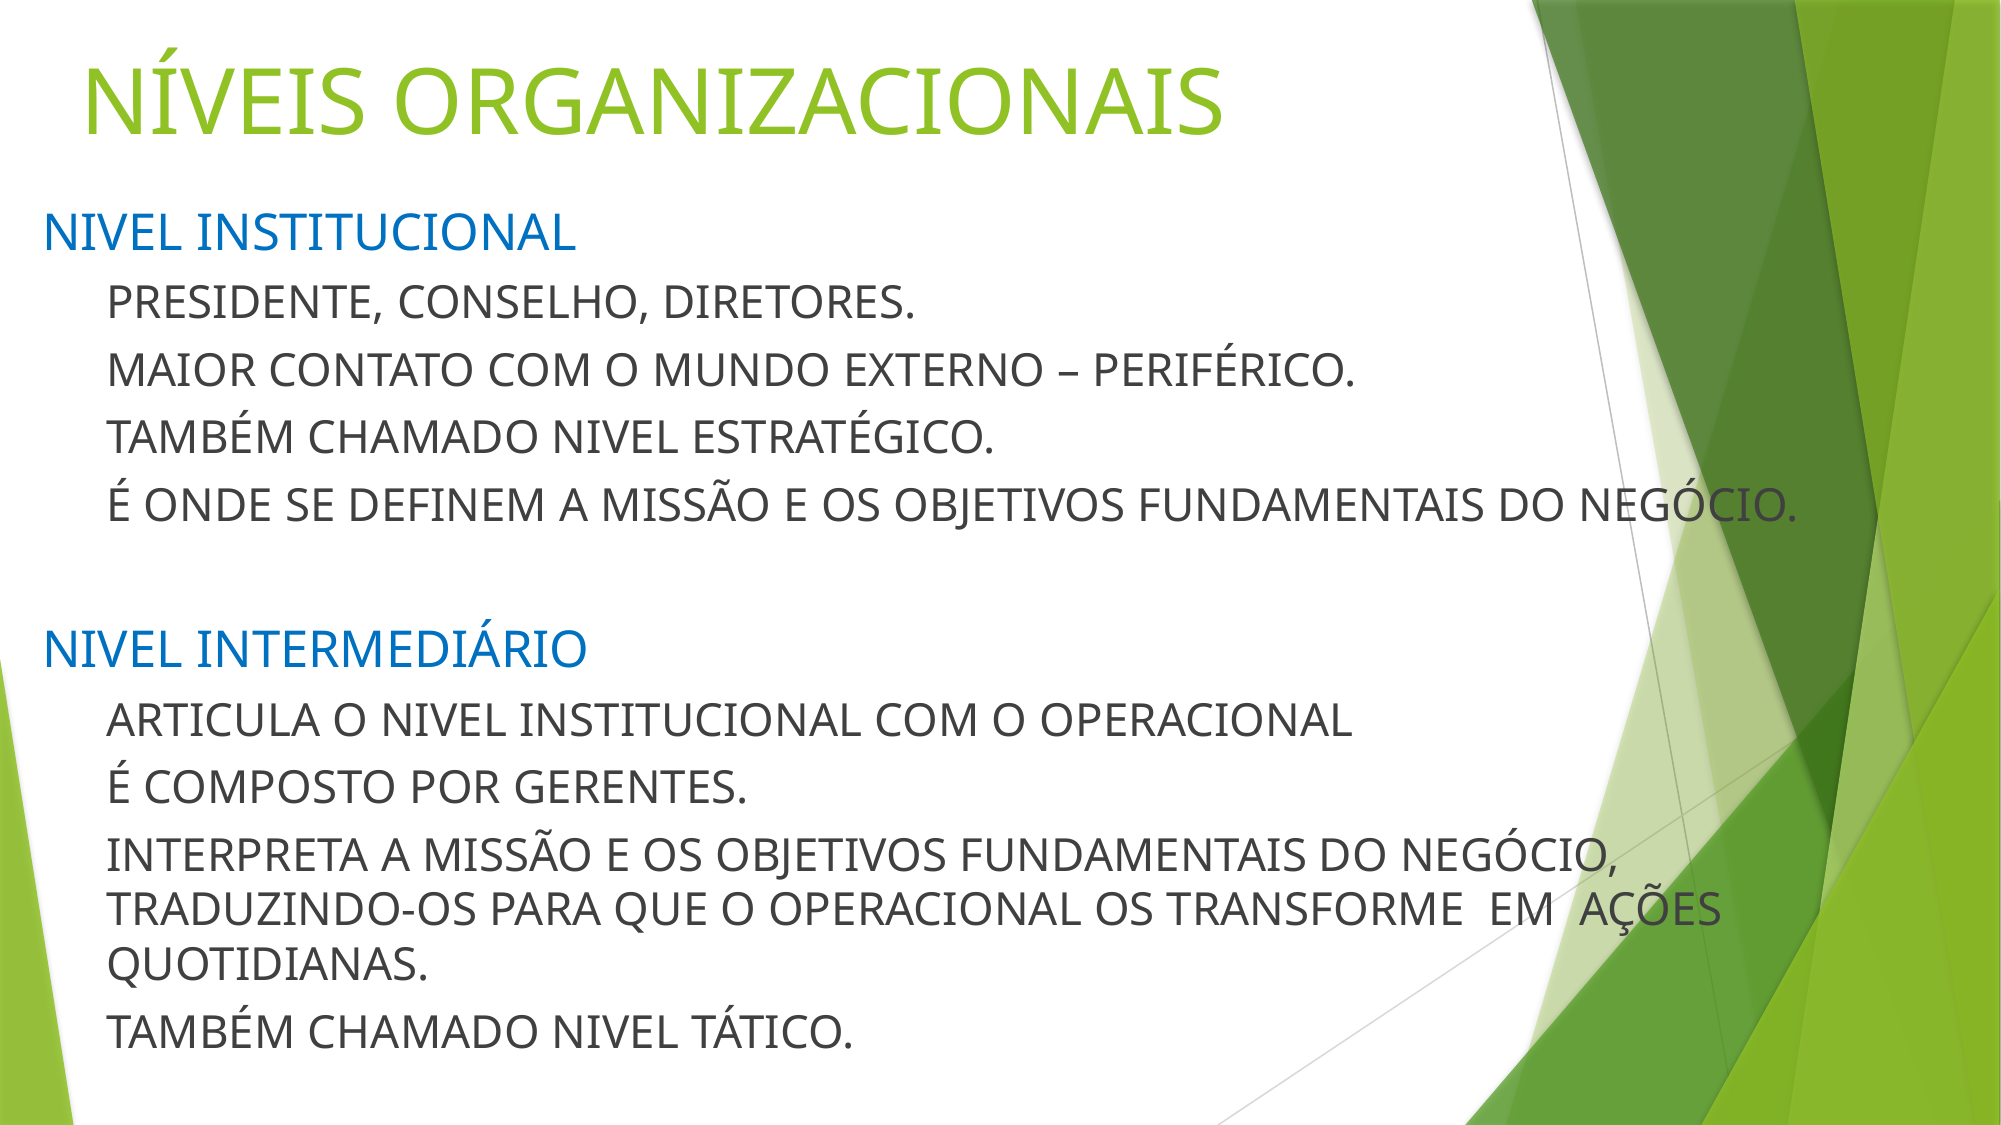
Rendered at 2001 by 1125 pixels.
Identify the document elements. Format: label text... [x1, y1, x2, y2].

list NIVEL INSTITUCIONAL PRESIDENTE, CONSELHO, DIRETORES. MAIOR CONTATO COM O MUNDO EXTERNO – PERIFÉRICO. TAMBÉM CHAMADO NIVEL ESTRATÉGICO. É ONDE SE DEFINEM A MISSÃO E OS OBJETIVOS FUNDAMENTAIS DO NEGÓCIO. NIVEL INTERMEDIÁRIO ARTICULA O NIVEL INSTITUCIONAL COM O OPERACIONAL É COMPOSTO POR GERENTES. INTERPRETA A MISSÃO E OS OBJETIVOS FUNDAMENTAIS DO NEGÓCIO, TRADUZINDO-OS PARA QUE O OPERACIONAL OS TRANSFORME EM AÇÕES QUOTIDIANAS. TAMBÉM CHAMADO NIVEL TÁTICO. [27, 191, 1913, 1068]
title NÍVEIS ORGANIZACIONAIS [64, 35, 1577, 191]
